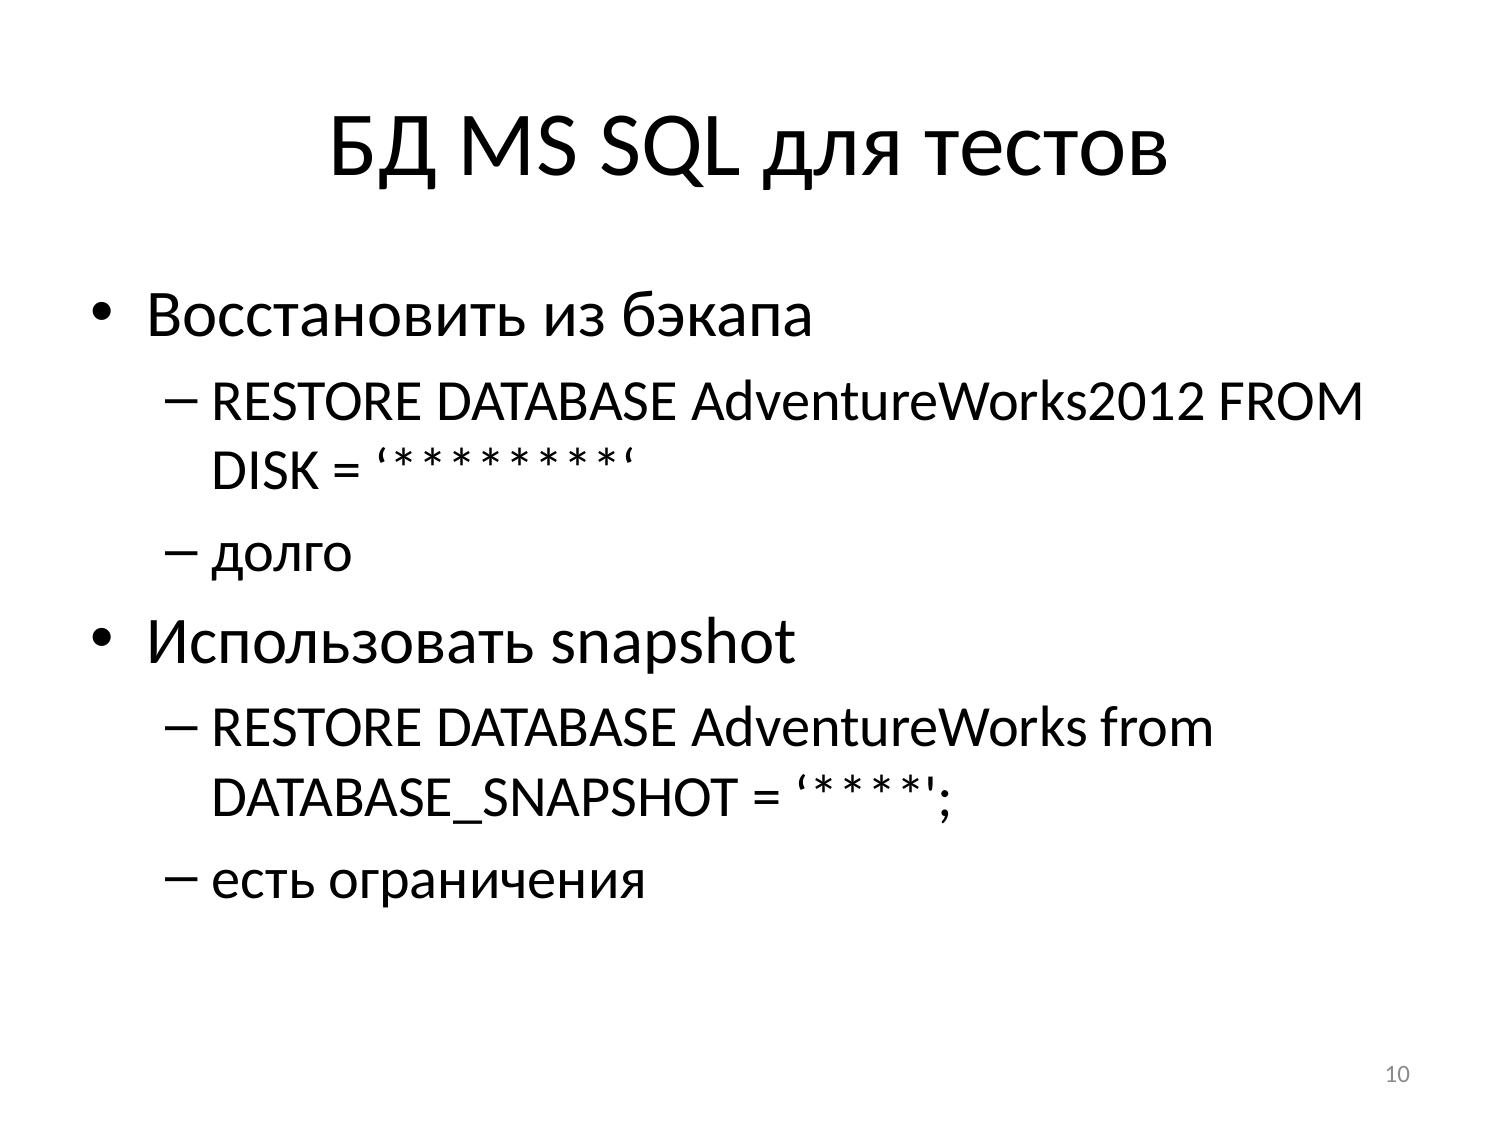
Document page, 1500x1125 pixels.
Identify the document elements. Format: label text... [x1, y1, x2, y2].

slide_number 10 [1074, 1042, 1425, 1103]
title БД MS SQL для тестов [75, 45, 1425, 233]
list Восстановить из бэкапа RESTORE DATABASE AdventureWorks2012 FROM DISK = ‘********‘ долго Использовать snapshot RESTORE DATABASE AdventureWorks from DATABASE_SNAPSHOT = ‘****'; есть ограничения [75, 262, 1425, 1005]
